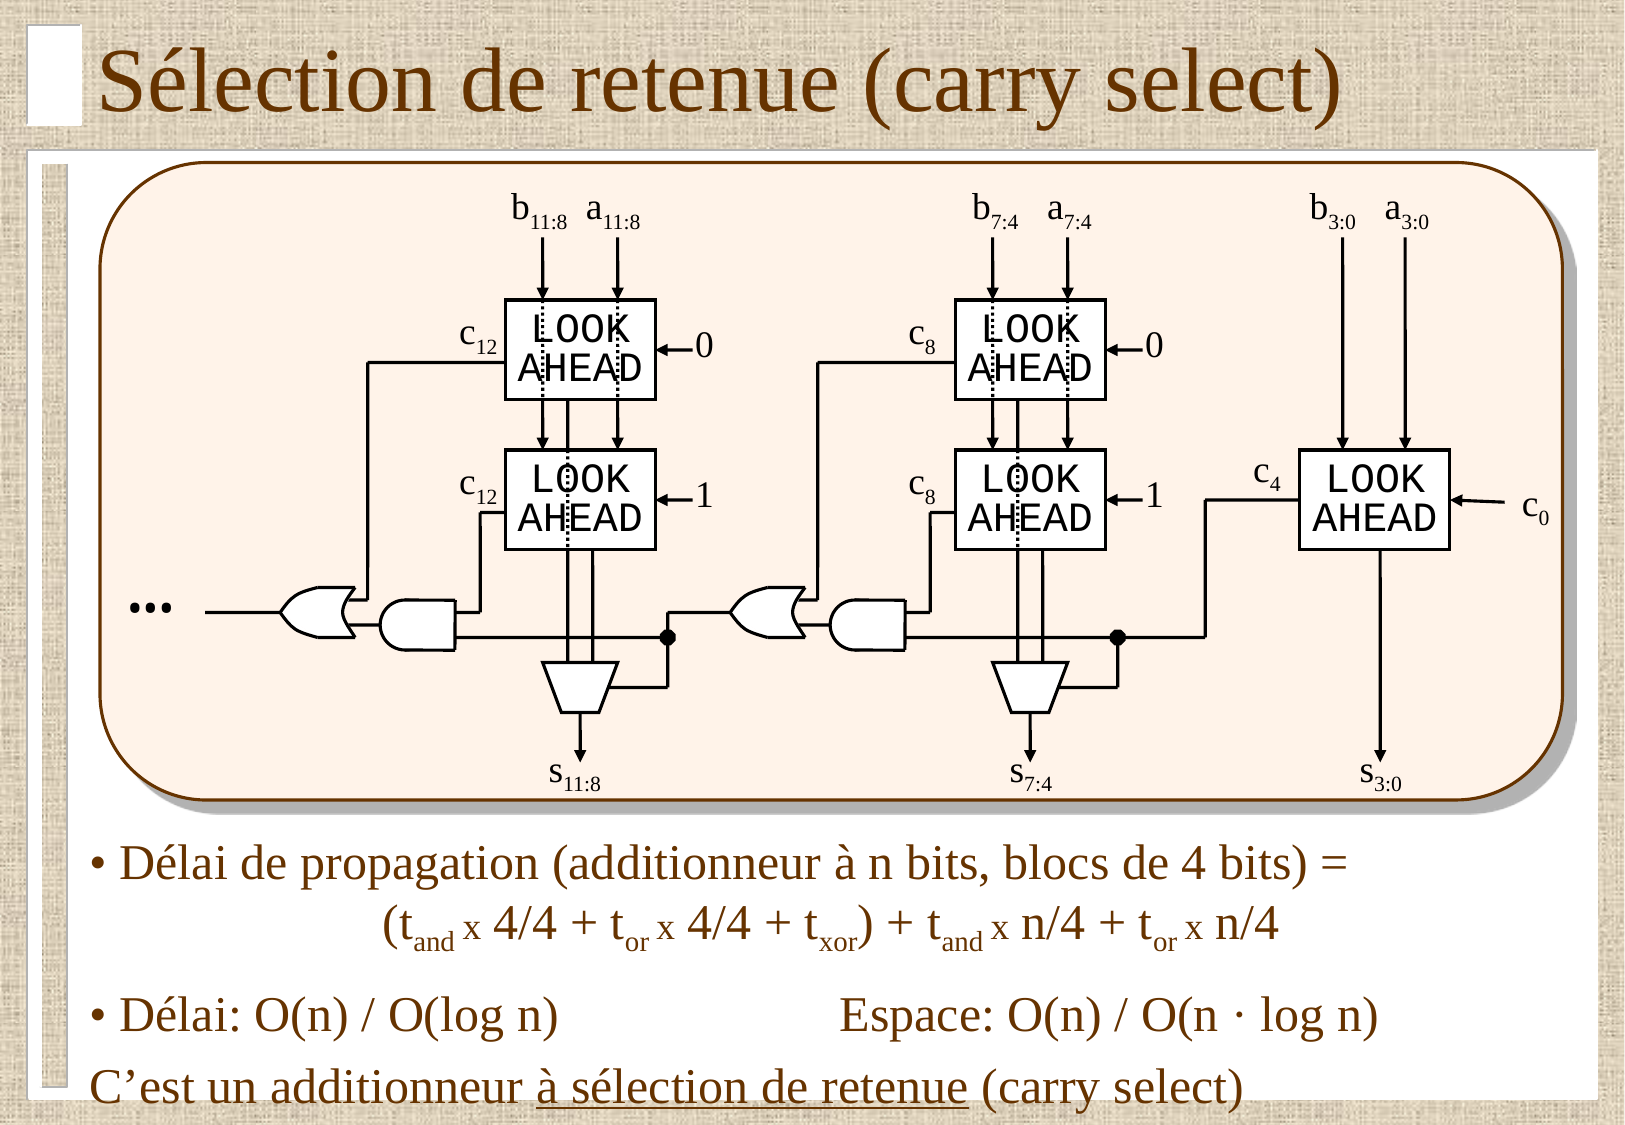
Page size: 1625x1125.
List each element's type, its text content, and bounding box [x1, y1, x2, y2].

text_box ••• [112, 575, 190, 640]
text_box c4 [1238, 437, 1296, 504]
text_box [1336, 241, 1349, 451]
title Sélection de retenue (carry select) [81, 24, 1598, 125]
text_box a3:0 [1372, 174, 1445, 241]
text_box LOOK AHEAD [1299, 450, 1450, 550]
text_box [611, 237, 624, 300]
text_box [655, 493, 693, 507]
text_box [574, 712, 587, 763]
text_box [279, 587, 356, 638]
text_box LOOK AHEAD [955, 450, 1106, 550]
text_box 1 [680, 462, 729, 523]
text_box s7:4 [994, 737, 1068, 804]
text_box b3:0 [1294, 174, 1372, 241]
text_box s11:8 [533, 737, 616, 804]
text_box [536, 237, 549, 300]
text_box [536, 400, 549, 451]
text_box s3:0 [1344, 737, 1418, 804]
text_box 0 [1130, 312, 1179, 373]
text_box [986, 400, 999, 451]
text_box c12 [444, 299, 513, 366]
text_box b11:8 [496, 174, 583, 241]
text_box [1111, 631, 1124, 644]
text_box [1024, 712, 1037, 763]
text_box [729, 587, 806, 638]
text_box [986, 241, 999, 300]
text_box [1105, 493, 1143, 507]
text_box [1399, 241, 1412, 451]
text_box [992, 662, 1068, 713]
text_box 0 [680, 312, 729, 373]
text_box LOOK AHEAD [505, 450, 656, 550]
text_box 1 [1130, 462, 1179, 523]
text_box [1374, 549, 1387, 763]
picture [0, 0, 1625, 1125]
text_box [829, 599, 906, 651]
text_box c12 [444, 449, 513, 516]
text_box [379, 599, 456, 651]
text_box LOOK AHEAD [505, 299, 656, 400]
text_box LOOK AHEAD [955, 299, 1106, 400]
text_box • Délai de propagation (additionneur à n bits, blocs de 4 bits) = (tand x 4/4 + tor x 4/4 + txor) + tand x n/4 + tor x n/4 • Délai: O(n) / O(log n) Espace: O(n) / O(n · log n) C’est un additionneur à sélection de retenue (carry select) [75, 821, 1600, 1121]
text_box c8 [893, 449, 952, 516]
text_box a11:8 [583, 174, 656, 241]
text_box [661, 631, 674, 644]
text_box [542, 662, 618, 713]
text_box c0 [1504, 471, 1568, 533]
text_box [1105, 343, 1143, 357]
text_box c8 [893, 299, 952, 366]
text_box [1061, 400, 1074, 451]
text_box [611, 400, 624, 451]
text_box [99, 162, 1563, 801]
text_box [655, 343, 693, 357]
text_box b7:4 [957, 174, 1034, 241]
text_box a7:4 [1034, 174, 1107, 241]
text_box [1061, 241, 1074, 300]
